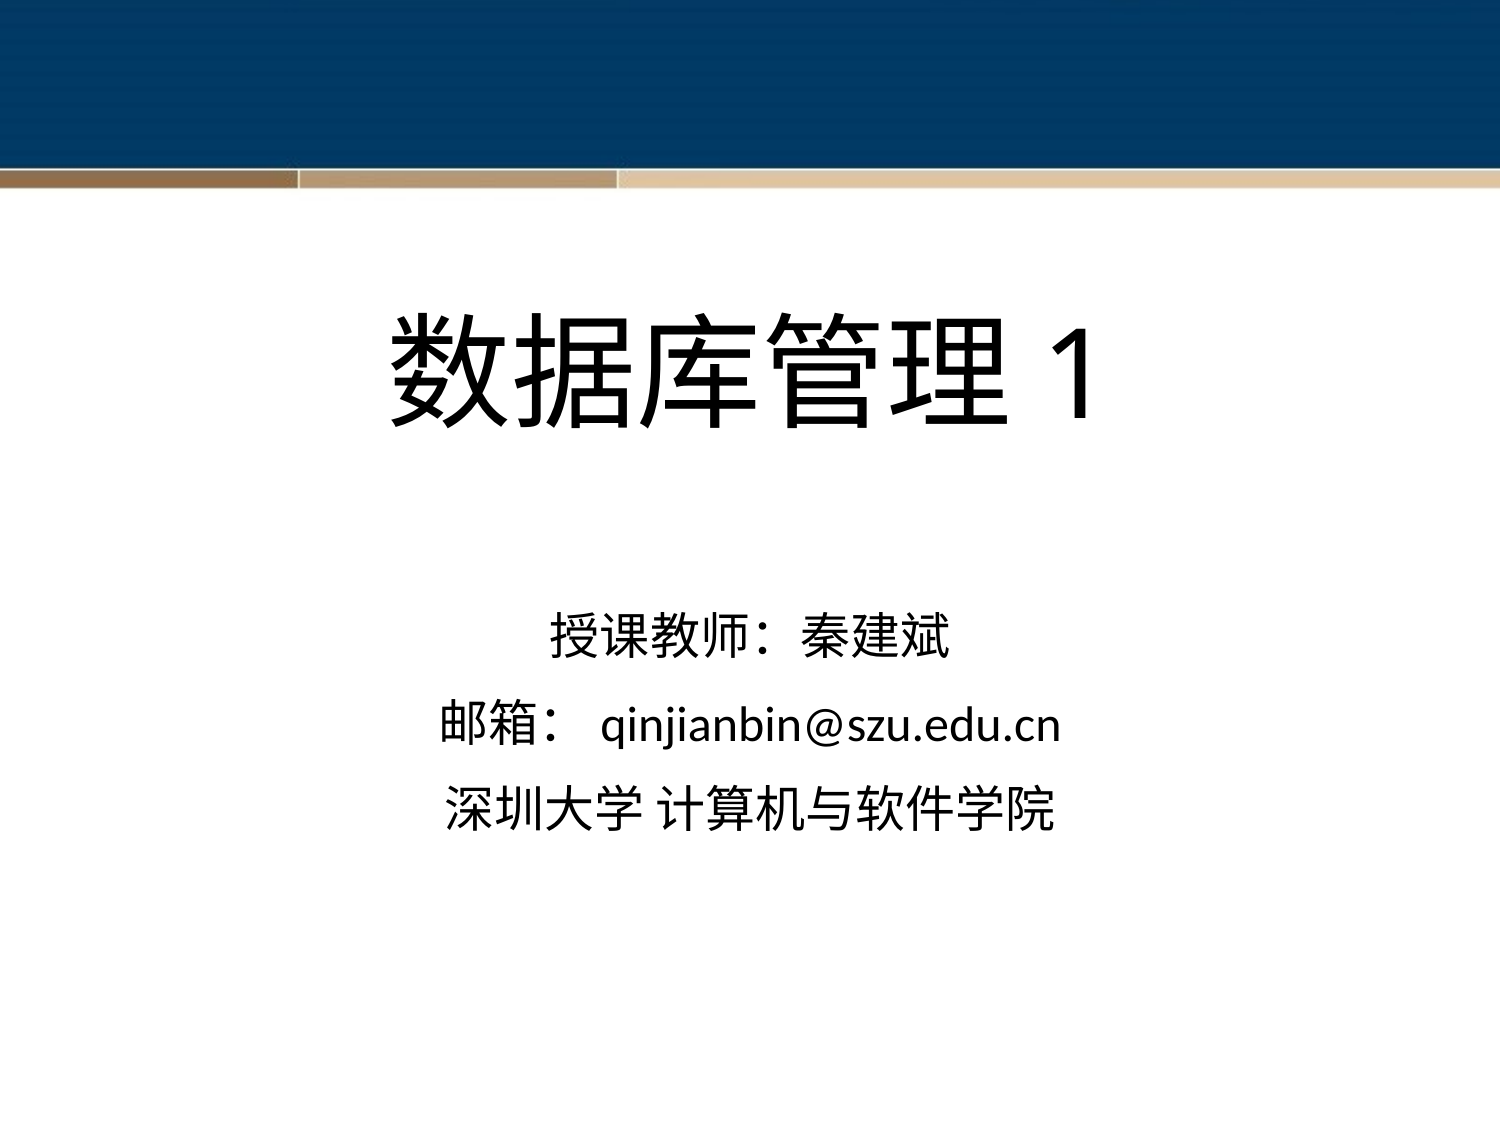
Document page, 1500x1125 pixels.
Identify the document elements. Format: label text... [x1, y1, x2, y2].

title 数据库管理1 [112, 184, 1388, 453]
picture [0, 0, 1500, 1125]
subtitle 授课教师：秦建斌 邮箱：qinjianbin@szu.edu.cn 深圳大学 计算机与软件学院 [187, 590, 1313, 863]
